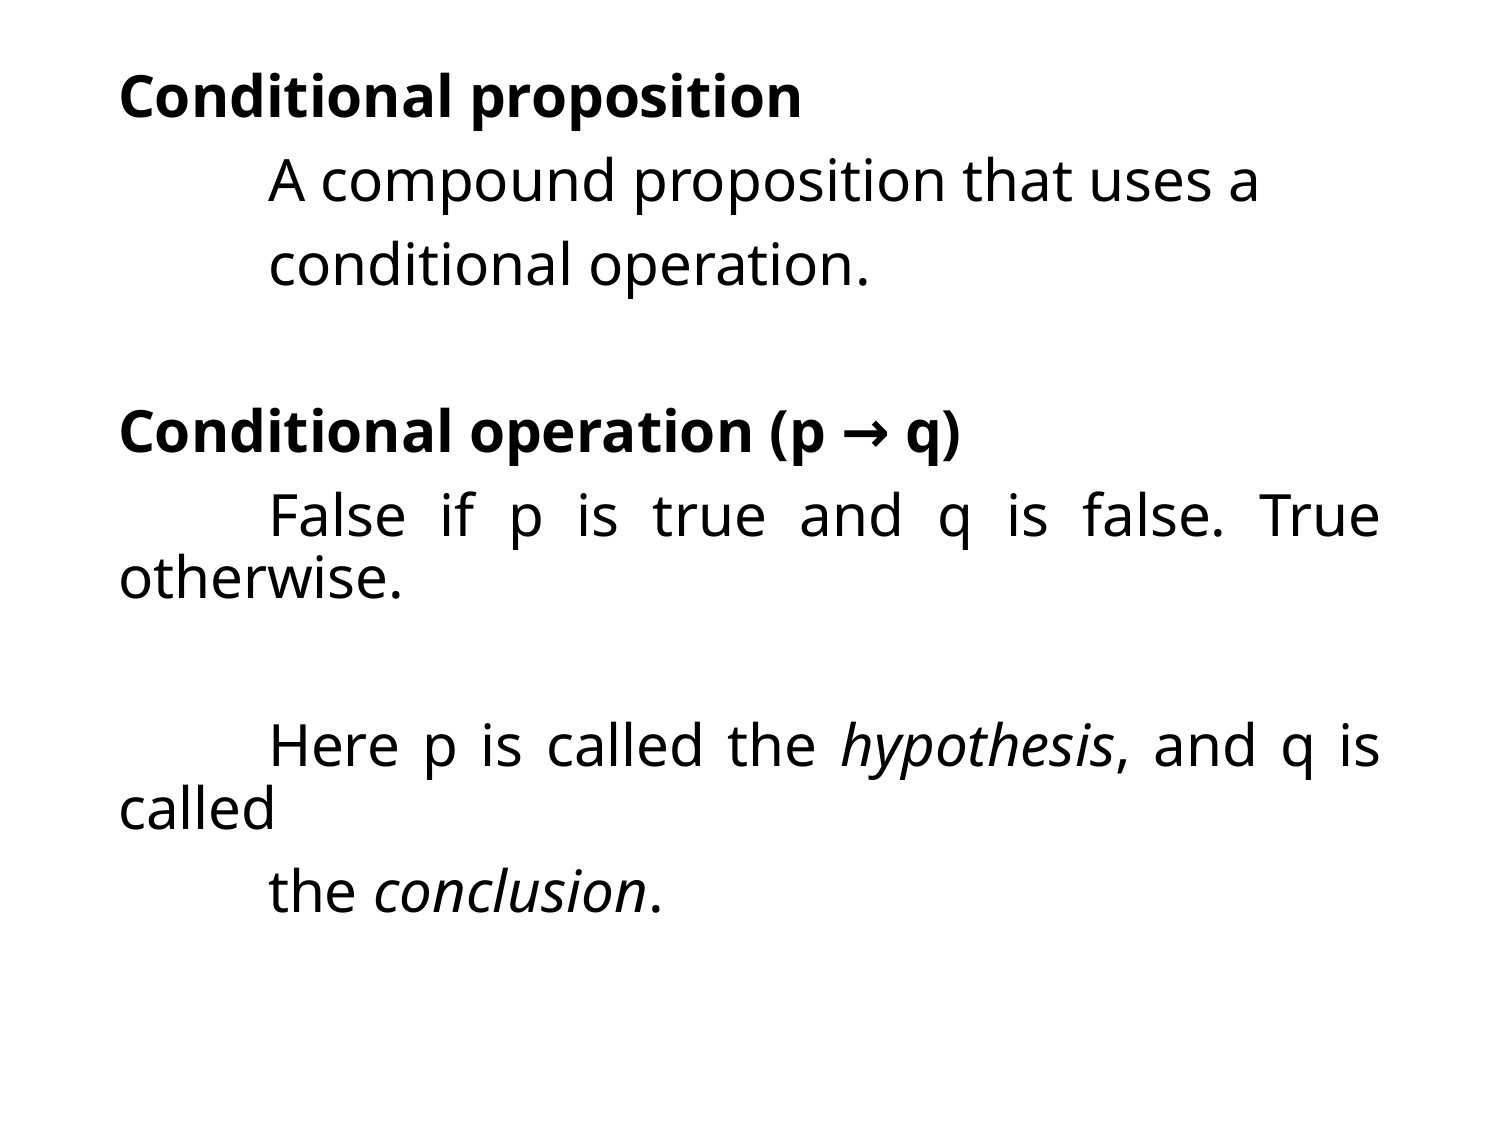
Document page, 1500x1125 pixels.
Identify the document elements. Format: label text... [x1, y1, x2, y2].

list Conditional proposition A compound proposition that uses a conditional operation. Conditional operation (p → q) False if p is true and q is false. True otherwise. Here p is called the hypothesis, and q is called the conclusion. [103, 59, 1397, 1063]
